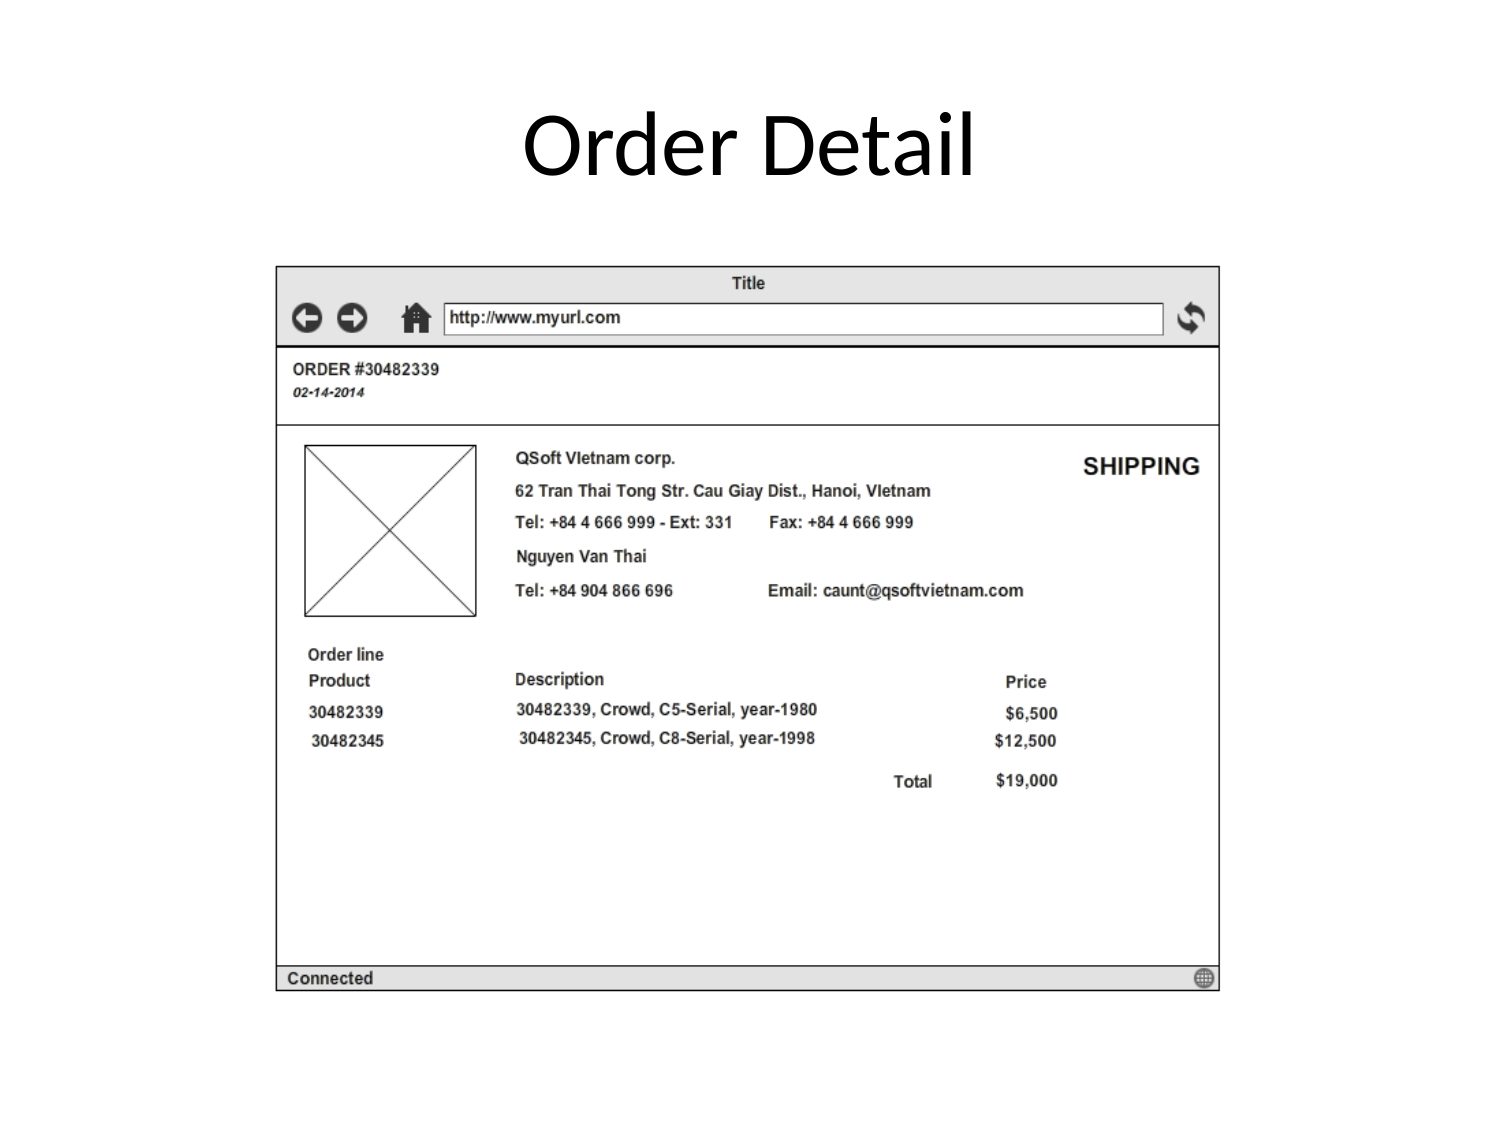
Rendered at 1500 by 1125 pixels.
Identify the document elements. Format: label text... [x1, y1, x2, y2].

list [74, 262, 1426, 1006]
title Order Detail [75, 45, 1425, 233]
